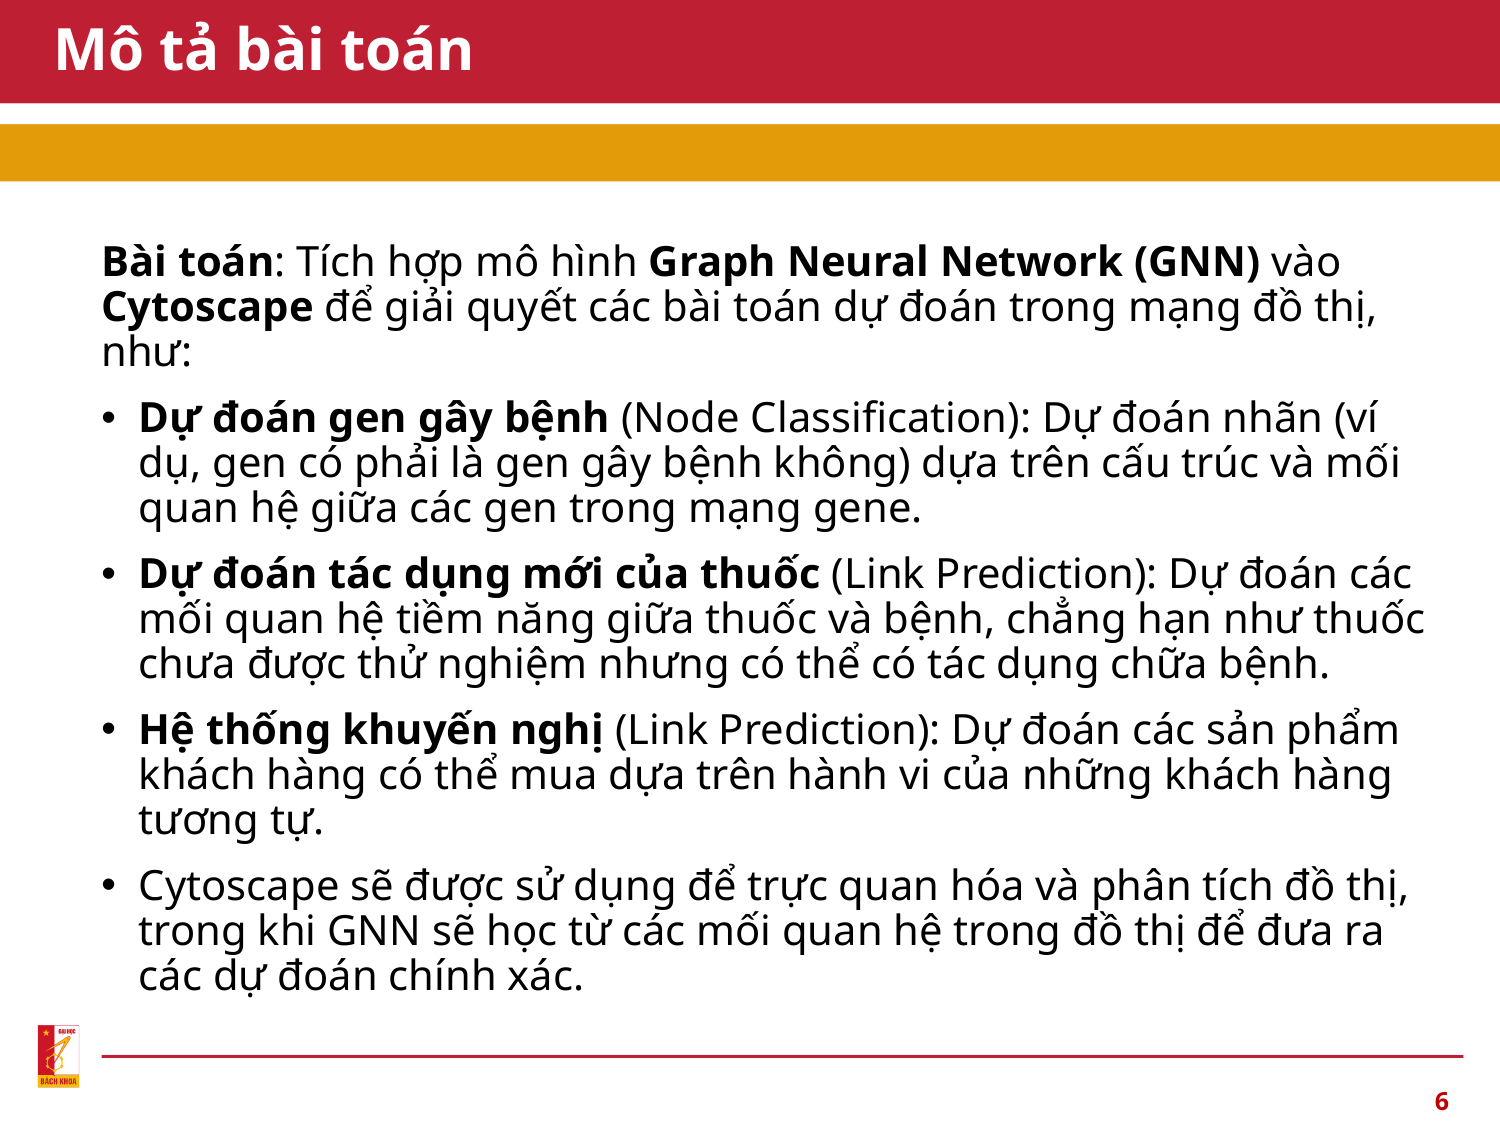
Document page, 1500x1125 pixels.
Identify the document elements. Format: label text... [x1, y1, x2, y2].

picture [0, 0, 1500, 1125]
list Bài toán: Tích hợp mô hình Graph Neural Network (GNN) vào Cytoscape để giải quyết các bài toán dự đoán trong mạng đồ thị, như: Dự đoán gen gây bệnh (Node Classification): Dự đoán nhãn (ví dụ, gen có phải là gen gây bệnh không) dựa trên cấu trúc và mối quan hệ giữa các gen trong mạng gene. Dự đoán tác dụng mới của thuốc (Link Prediction): Dự đoán các mối quan hệ tiềm năng giữa thuốc và bệnh, chẳng hạn như thuốc chưa được thử nghiệm nhưng có thể có tác dụng chữa bệnh. Hệ thống khuyến nghị (Link Prediction): Dự đoán các sản phẩm khách hàng có thể mua dựa trên hành vi của những khách hàng tương tự. Cytoscape sẽ được sử dụng để trực quan hóa và phân tích đồ thị, trong khi GNN sẽ học từ các mối quan hệ trong đồ thị để đưa ra các dự đoán chính xác. [86, 233, 1464, 1031]
title Mô tả bài toán [38, 12, 1462, 87]
slide_number 6 [1126, 1078, 1464, 1125]
